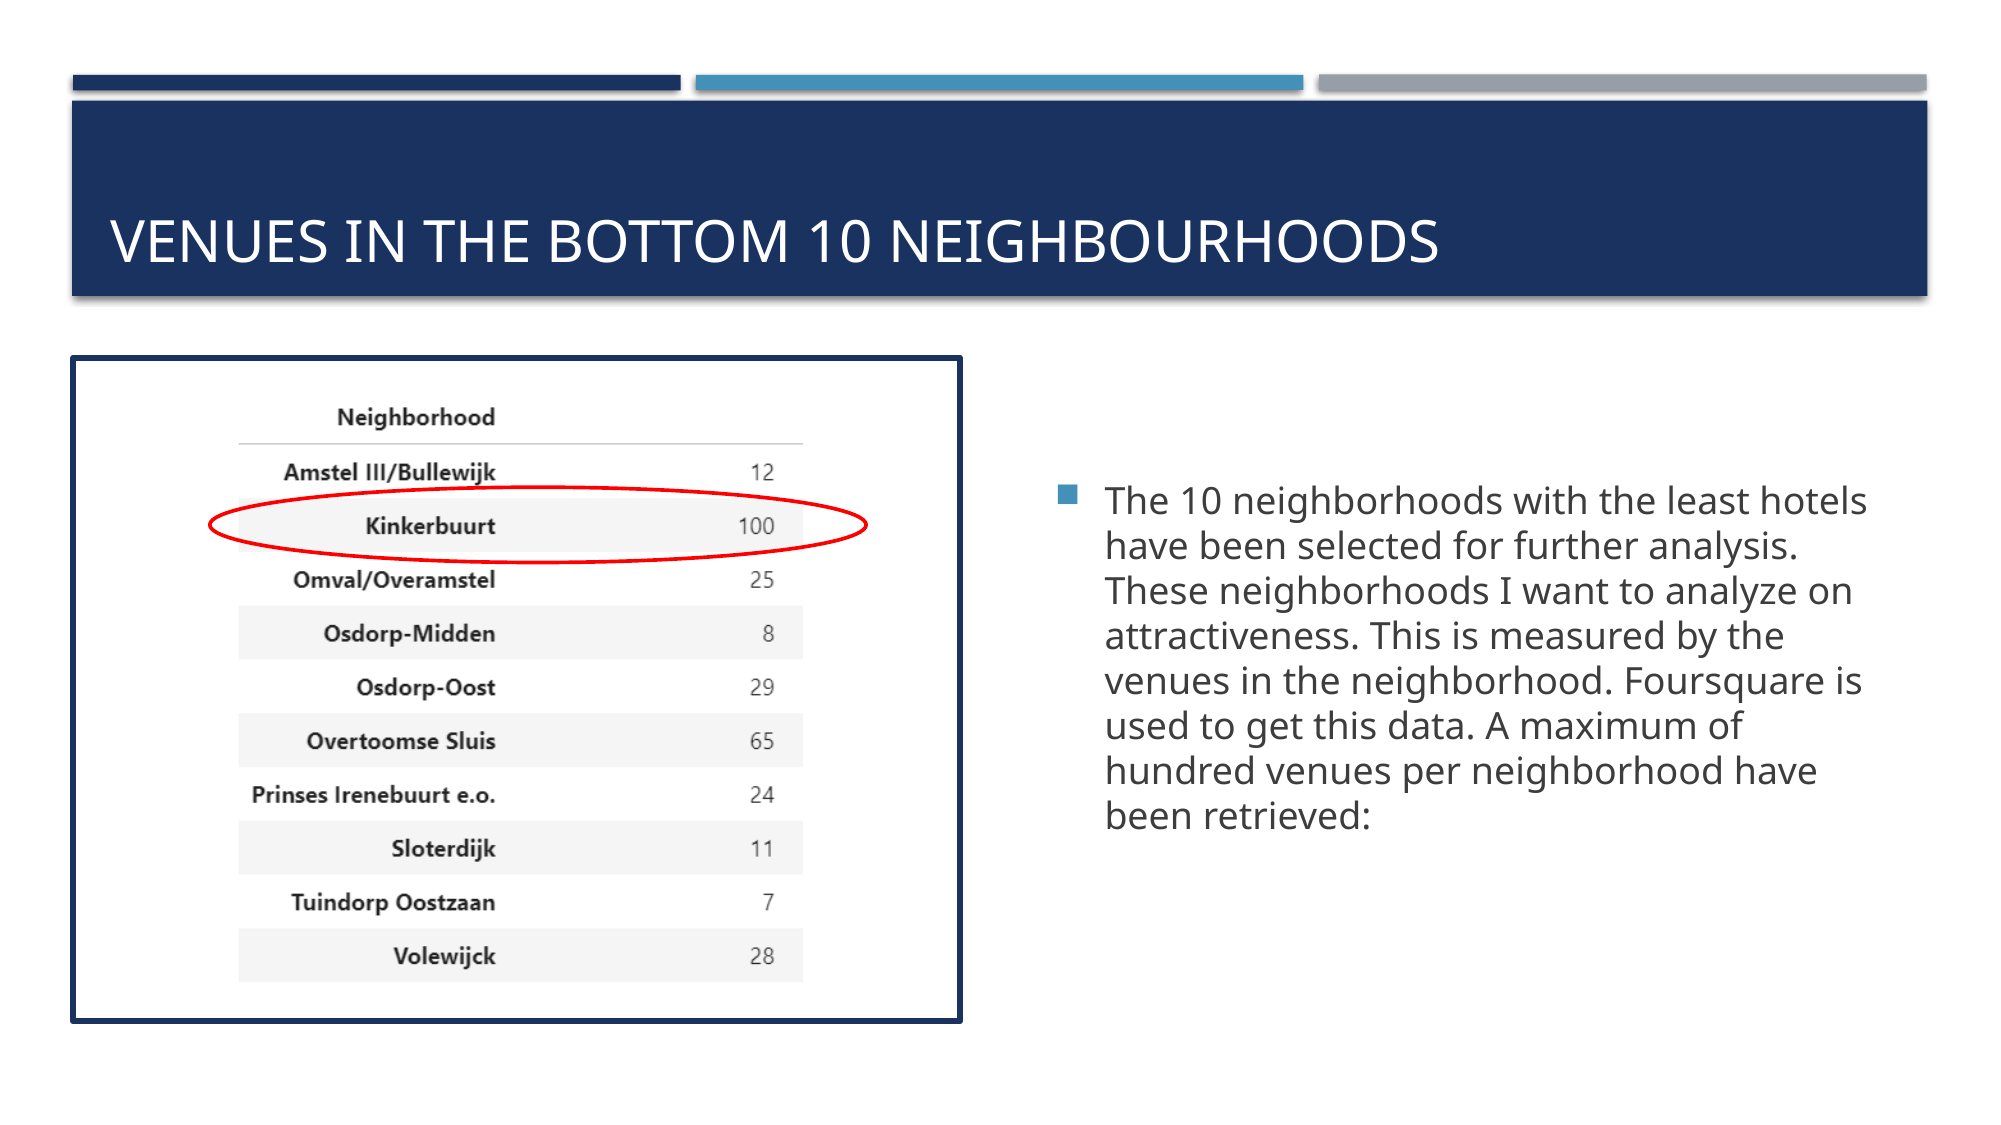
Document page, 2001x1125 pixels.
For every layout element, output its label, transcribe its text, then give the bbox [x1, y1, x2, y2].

picture [226, 386, 804, 987]
list The 10 neighborhoods with the least hotels have been selected for further analysis. These neighborhoods I want to analyze on attractiveness. This is measured by the venues in the neighborhood. Foursquare is used to get this data. A maximum of hundred venues per neighborhood have been retrieved: [1039, 357, 1905, 1022]
title Venues in the bottom 10 neighbourhoods [95, 115, 1905, 282]
text_box [208, 513, 220, 537]
text_box [808, 501, 868, 549]
text_box [71, 356, 962, 1023]
